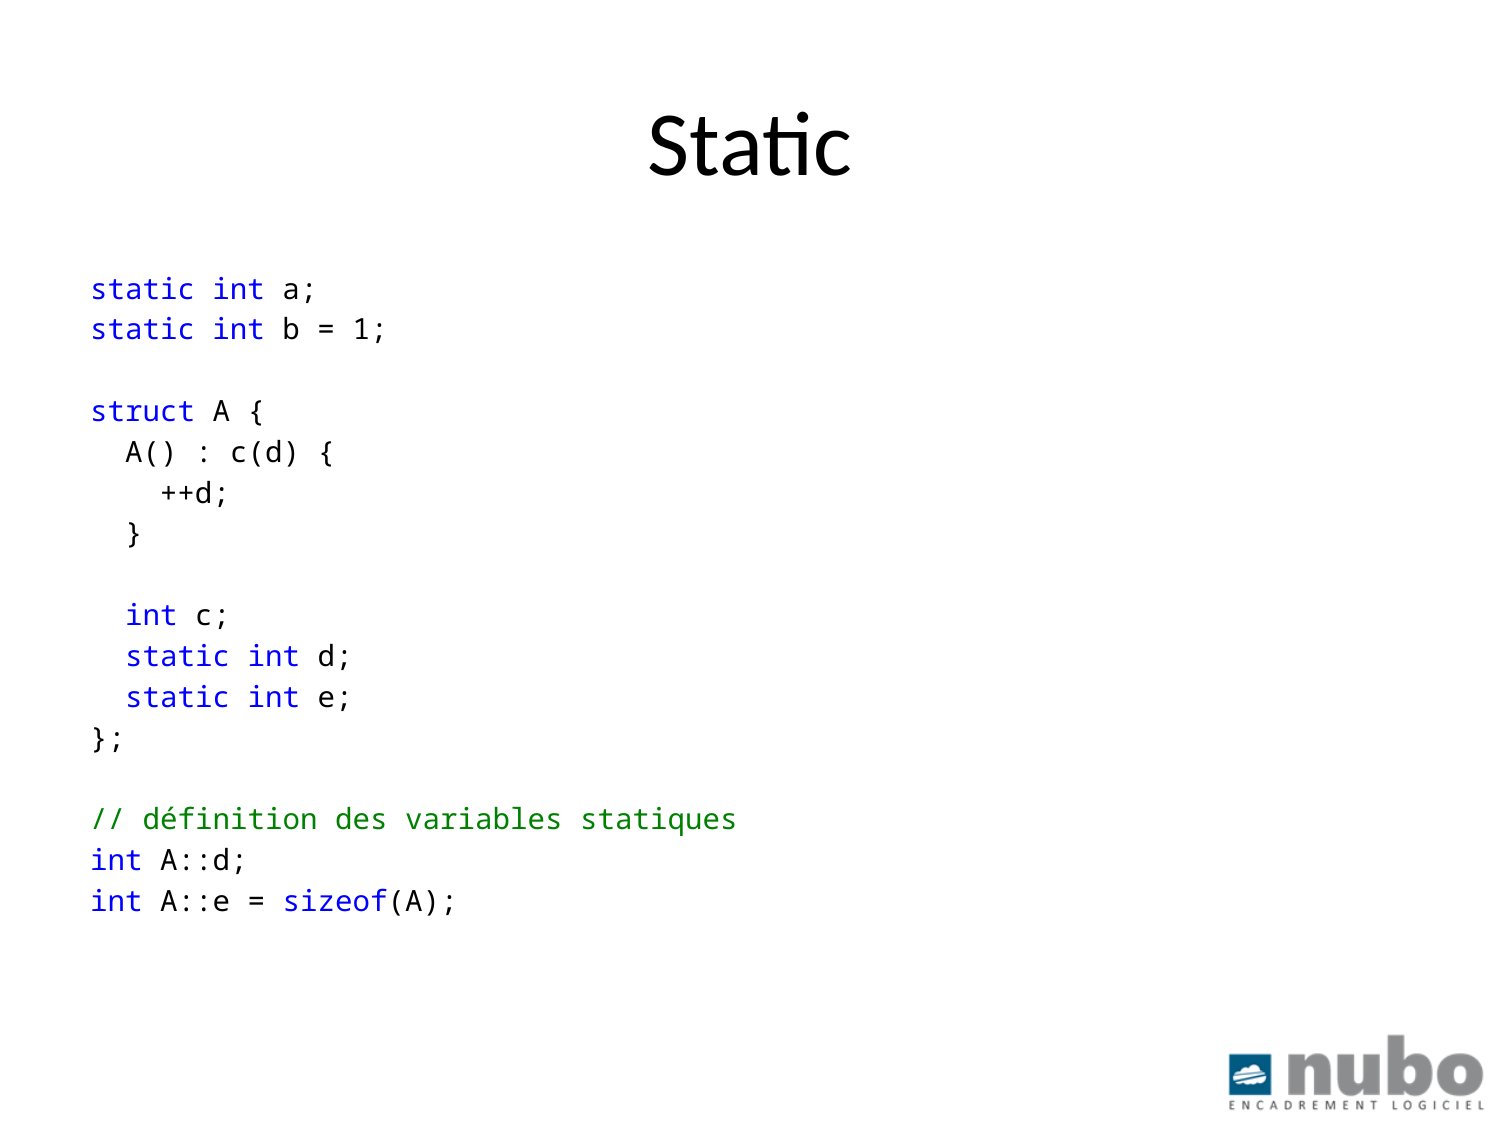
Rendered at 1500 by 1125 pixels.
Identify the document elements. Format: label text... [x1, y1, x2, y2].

list static int a; static int b = 1; struct A { A() : c(d) { ++d; } int c; static int d; static int e; }; // définition des variables statiques int A::d; int A::e = sizeof(A); [75, 262, 1425, 1005]
title Static [75, 45, 1425, 233]
picture [1226, 1032, 1488, 1113]
